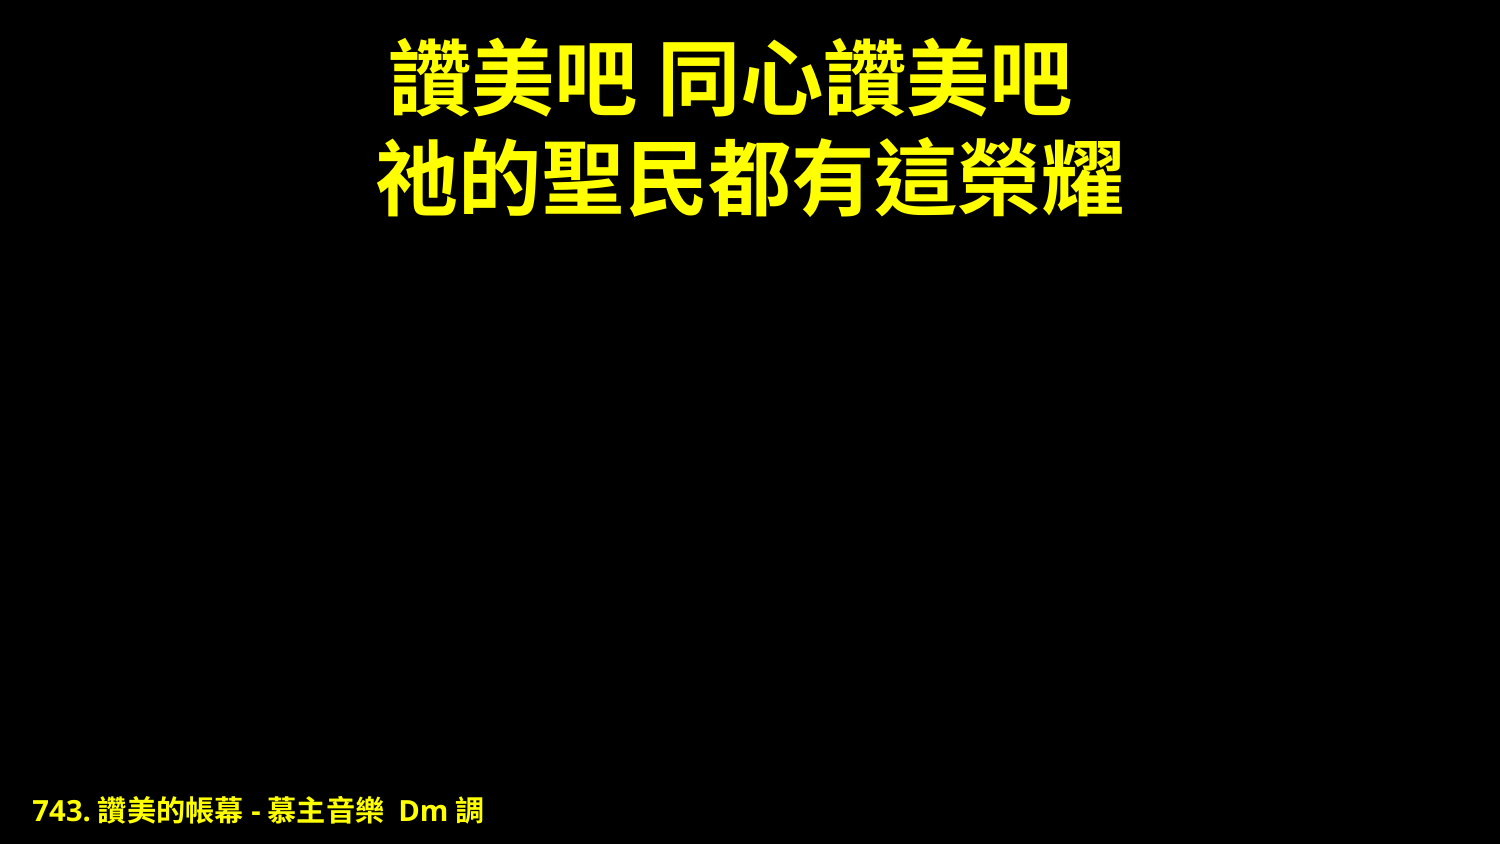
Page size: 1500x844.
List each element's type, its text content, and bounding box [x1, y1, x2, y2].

text_box 743.讚美的帳幕-慕主音樂 Dm調 [17, 784, 656, 835]
title 讚美吧 同心讚美吧 祂的聖民都有這榮耀 [0, 55, 1500, 197]
